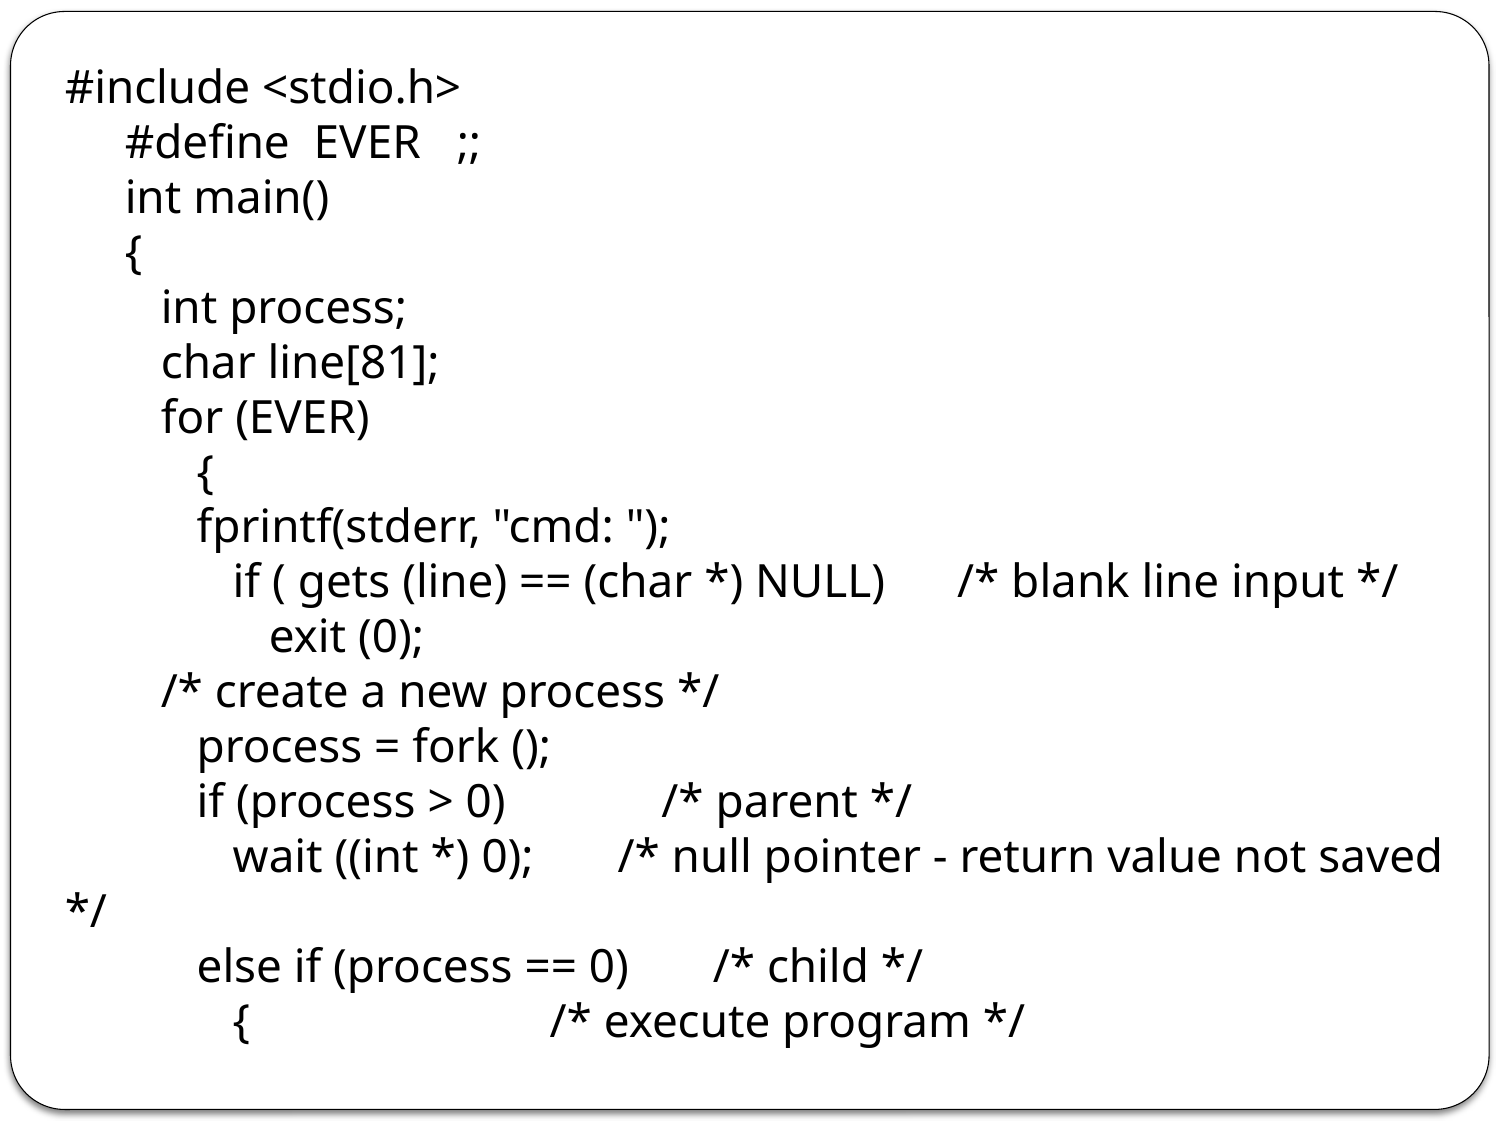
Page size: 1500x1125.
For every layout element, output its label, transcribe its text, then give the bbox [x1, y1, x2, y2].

text_box #include <stdio.h> #define EVER ;; int main() { int process; char line[81]; for (EVER) { fprintf(stderr, "cmd: "); if ( gets (line) == (char *) NULL) /* blank line input */ exit (0); /* create a new process */ process = fork (); if (process > 0) /* parent */ wait ((int *) 0); /* null pointer - return value not saved */ else if (process == 0) /* child */ { /* execute program */ [49, 49, 1463, 1055]
